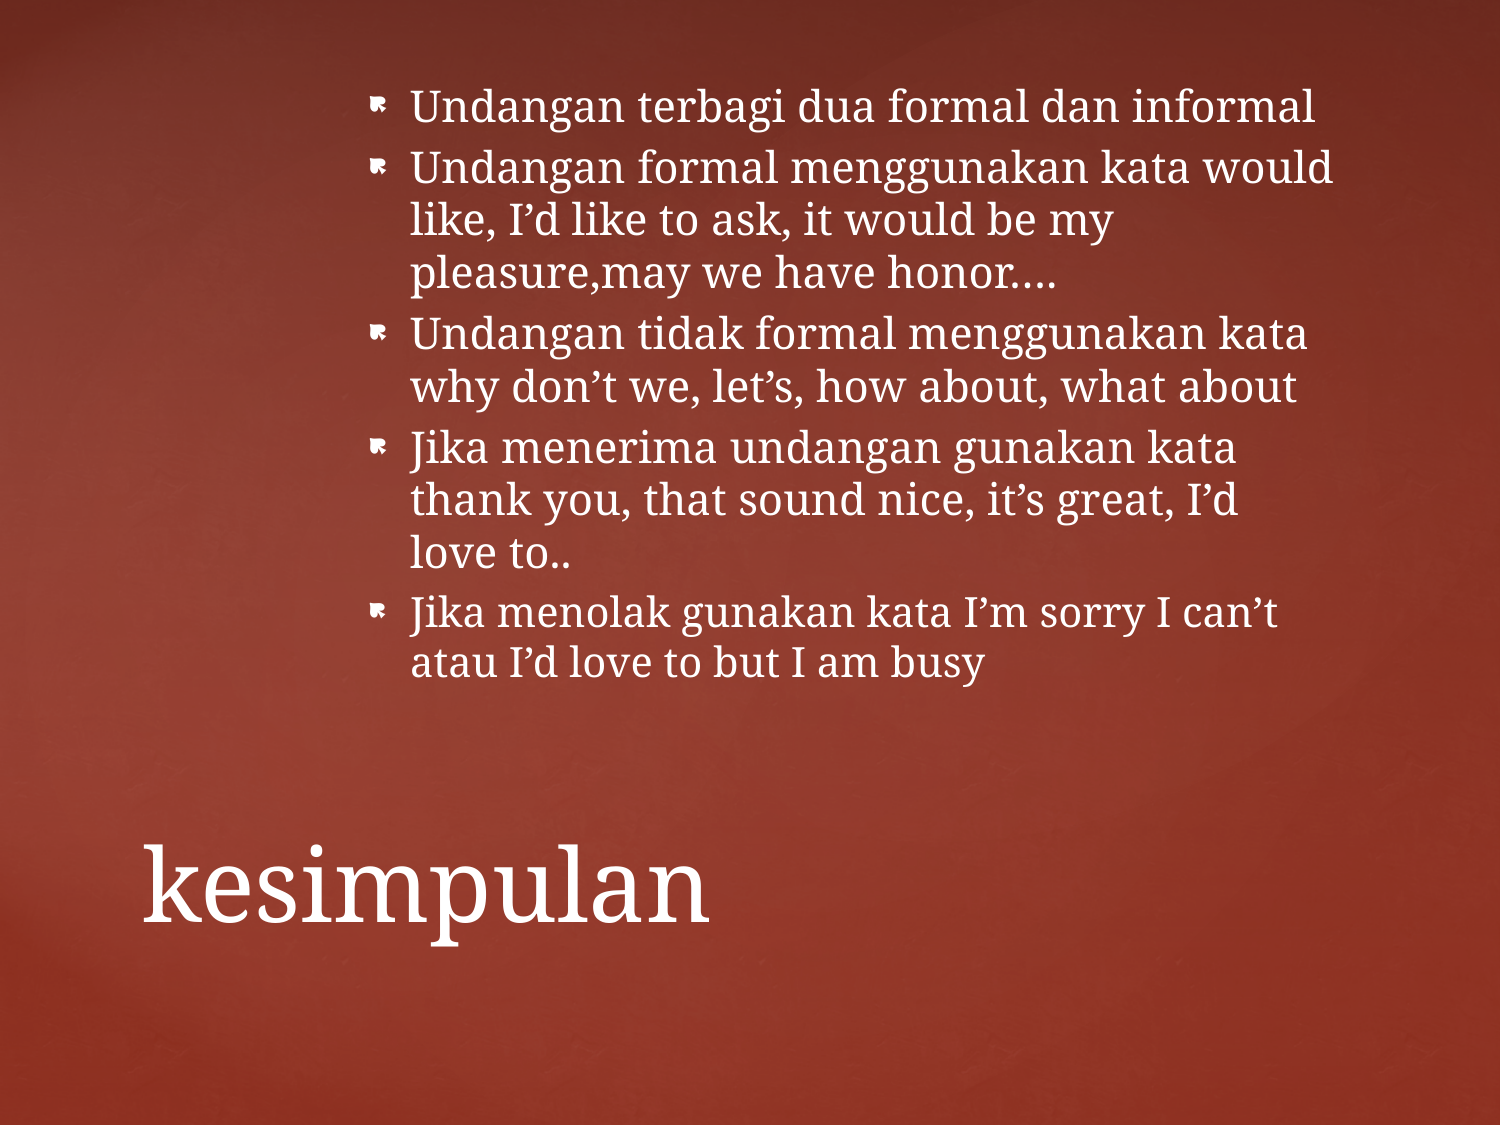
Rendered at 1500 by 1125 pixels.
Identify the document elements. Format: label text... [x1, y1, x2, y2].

title kesimpulan [127, 800, 1365, 950]
list Undangan terbagi dua formal dan informal Undangan formal menggunakan kata would like, I’d like to ask, it would be my pleasure,may we have honor…. Undangan tidak formal menggunakan kata why don’t we, let’s, how about, what about Jika menerima undangan gunakan kata thank you, that sound nice, it’s great, I’d love to.. Jika menolak gunakan kata I’m sorry I can’t atau I’d love to but I am busy [350, 112, 1350, 713]
